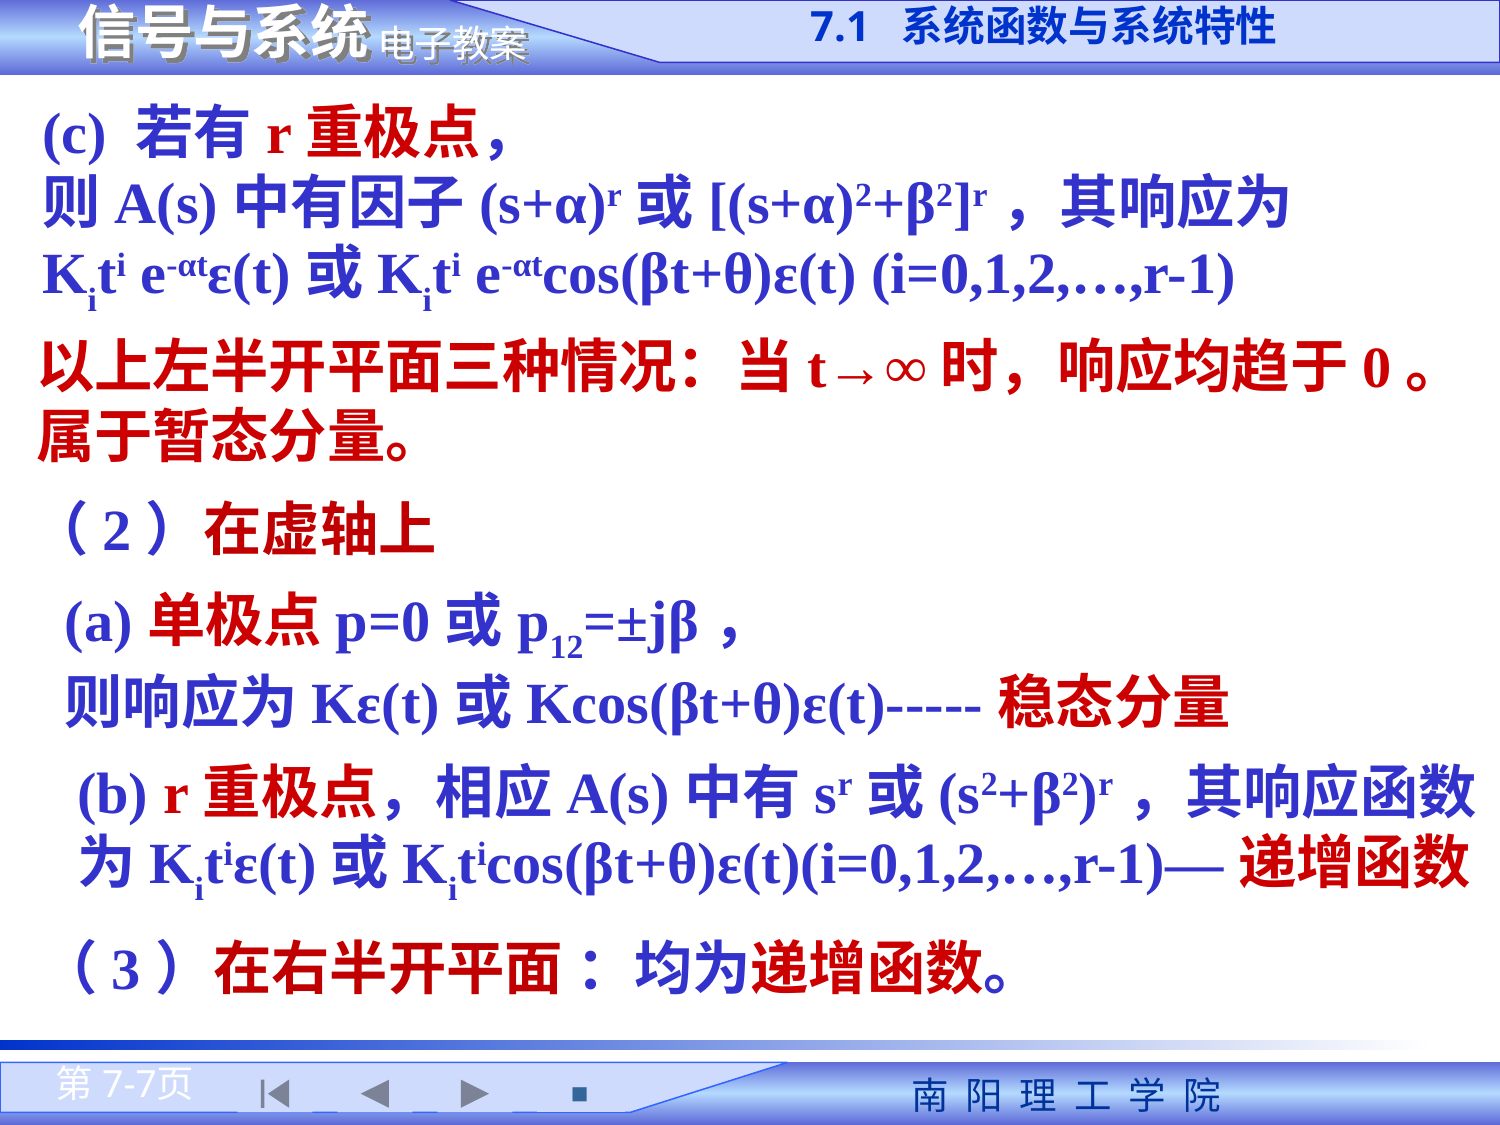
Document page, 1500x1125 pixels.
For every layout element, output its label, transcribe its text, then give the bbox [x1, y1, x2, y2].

text_box (c) 若有r重极点， 则A(s)中有因子(s+α)r或[(s+α)2+β2]r，其响应为 Kiti e-αtε(t)或Kiti e-αtcos(βt+θ)ε(t) (i=0,1,2,…,r-1) [27, 88, 1478, 322]
text_box (b) r重极点，相应A(s)中有sr或(s2+β2)r，其响应函数为Kitiε(t)或Kiticos(βt+θ)ε(t)(i=0,1,2,…,r-1)—递增函数 [62, 747, 1500, 915]
text_box (a)单极点p=0或p12=±jβ， 则响应为Kε(t)或Kcos(βt+θ)ε(t)-----稳态分量 [50, 575, 1450, 743]
text_box （3）在右半开平面 ：均为递增函数。 [24, 923, 1372, 1009]
text_box 以上左半开平面三种情况：当t→∞时，响应均趋于0。 属于暂态分量。 [21, 322, 1479, 477]
title 7.1 系统函数与系统特性 [674, 0, 1413, 51]
text_box （2）在虚轴上 [15, 484, 465, 570]
